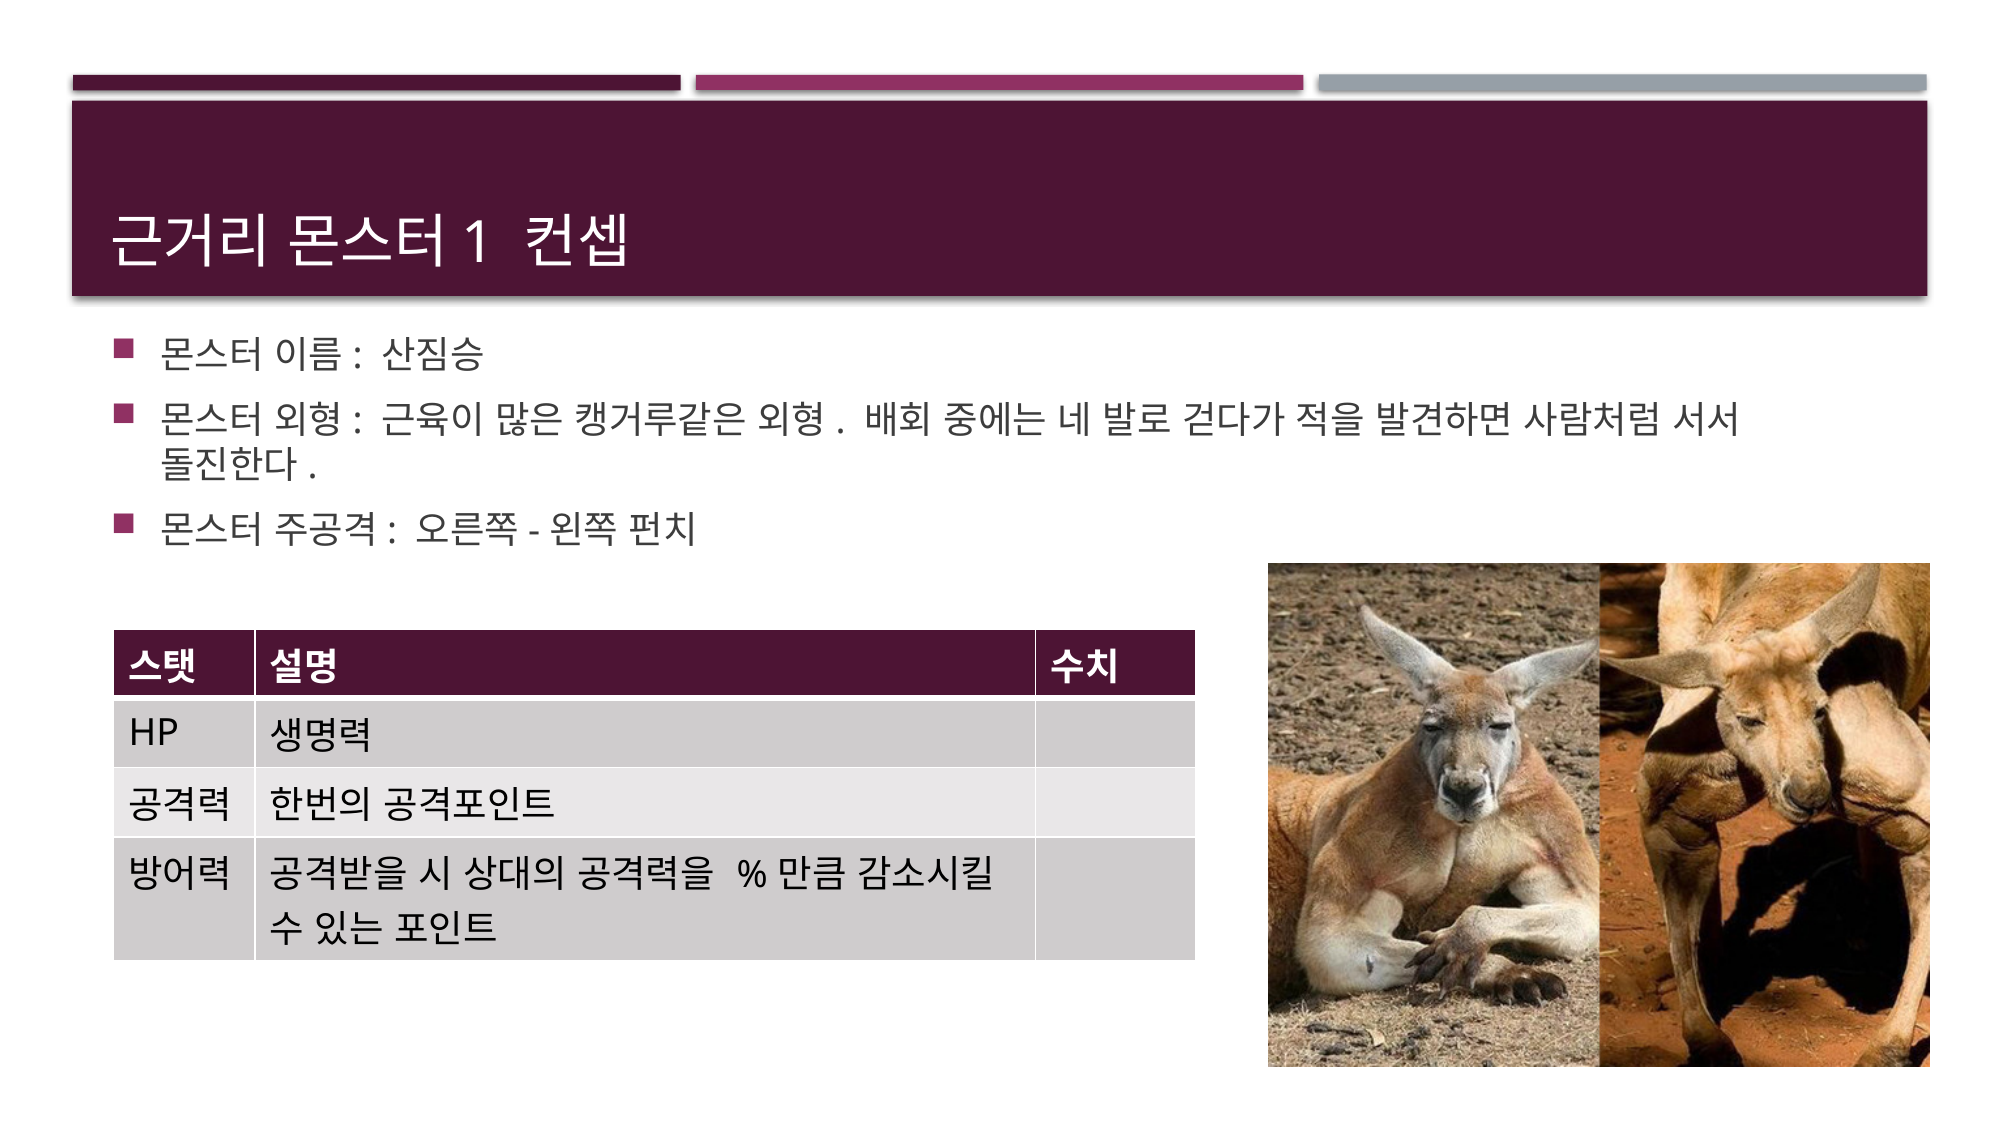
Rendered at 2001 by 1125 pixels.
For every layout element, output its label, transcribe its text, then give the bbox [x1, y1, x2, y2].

table_cell 생명력 [256, 701, 1035, 767]
title 근거리 몬스터1 컨셉 [95, 115, 1905, 282]
picture [1267, 562, 1930, 1067]
table_cell 공격력 [114, 768, 254, 836]
table_cell [1036, 838, 1195, 960]
list 몬스터 이름: 산짐승 몬스터 외형: 근육이 많은 캥거루같은 외형. 배회 중에는 네 발로 걷다가 적을 발견하면 사람처럼 서서 돌진한다. 몬스터 주공격: 오른쪽-왼쪽 펀치 [95, 318, 1905, 564]
table_header 스탯 [114, 630, 254, 695]
table_cell HP [114, 701, 254, 767]
table_cell 한번의 공격포인트 [256, 768, 1035, 836]
table_cell [1036, 701, 1195, 767]
table_header 설명 [256, 630, 1035, 695]
table_header 수치 [1036, 630, 1195, 695]
table_cell 방어력 [114, 838, 254, 960]
table_cell [1036, 768, 1195, 836]
table_cell 공격받을 시 상대의 공격력을 %만큼 감소시킬 수 있는 포인트 [256, 838, 1035, 960]
